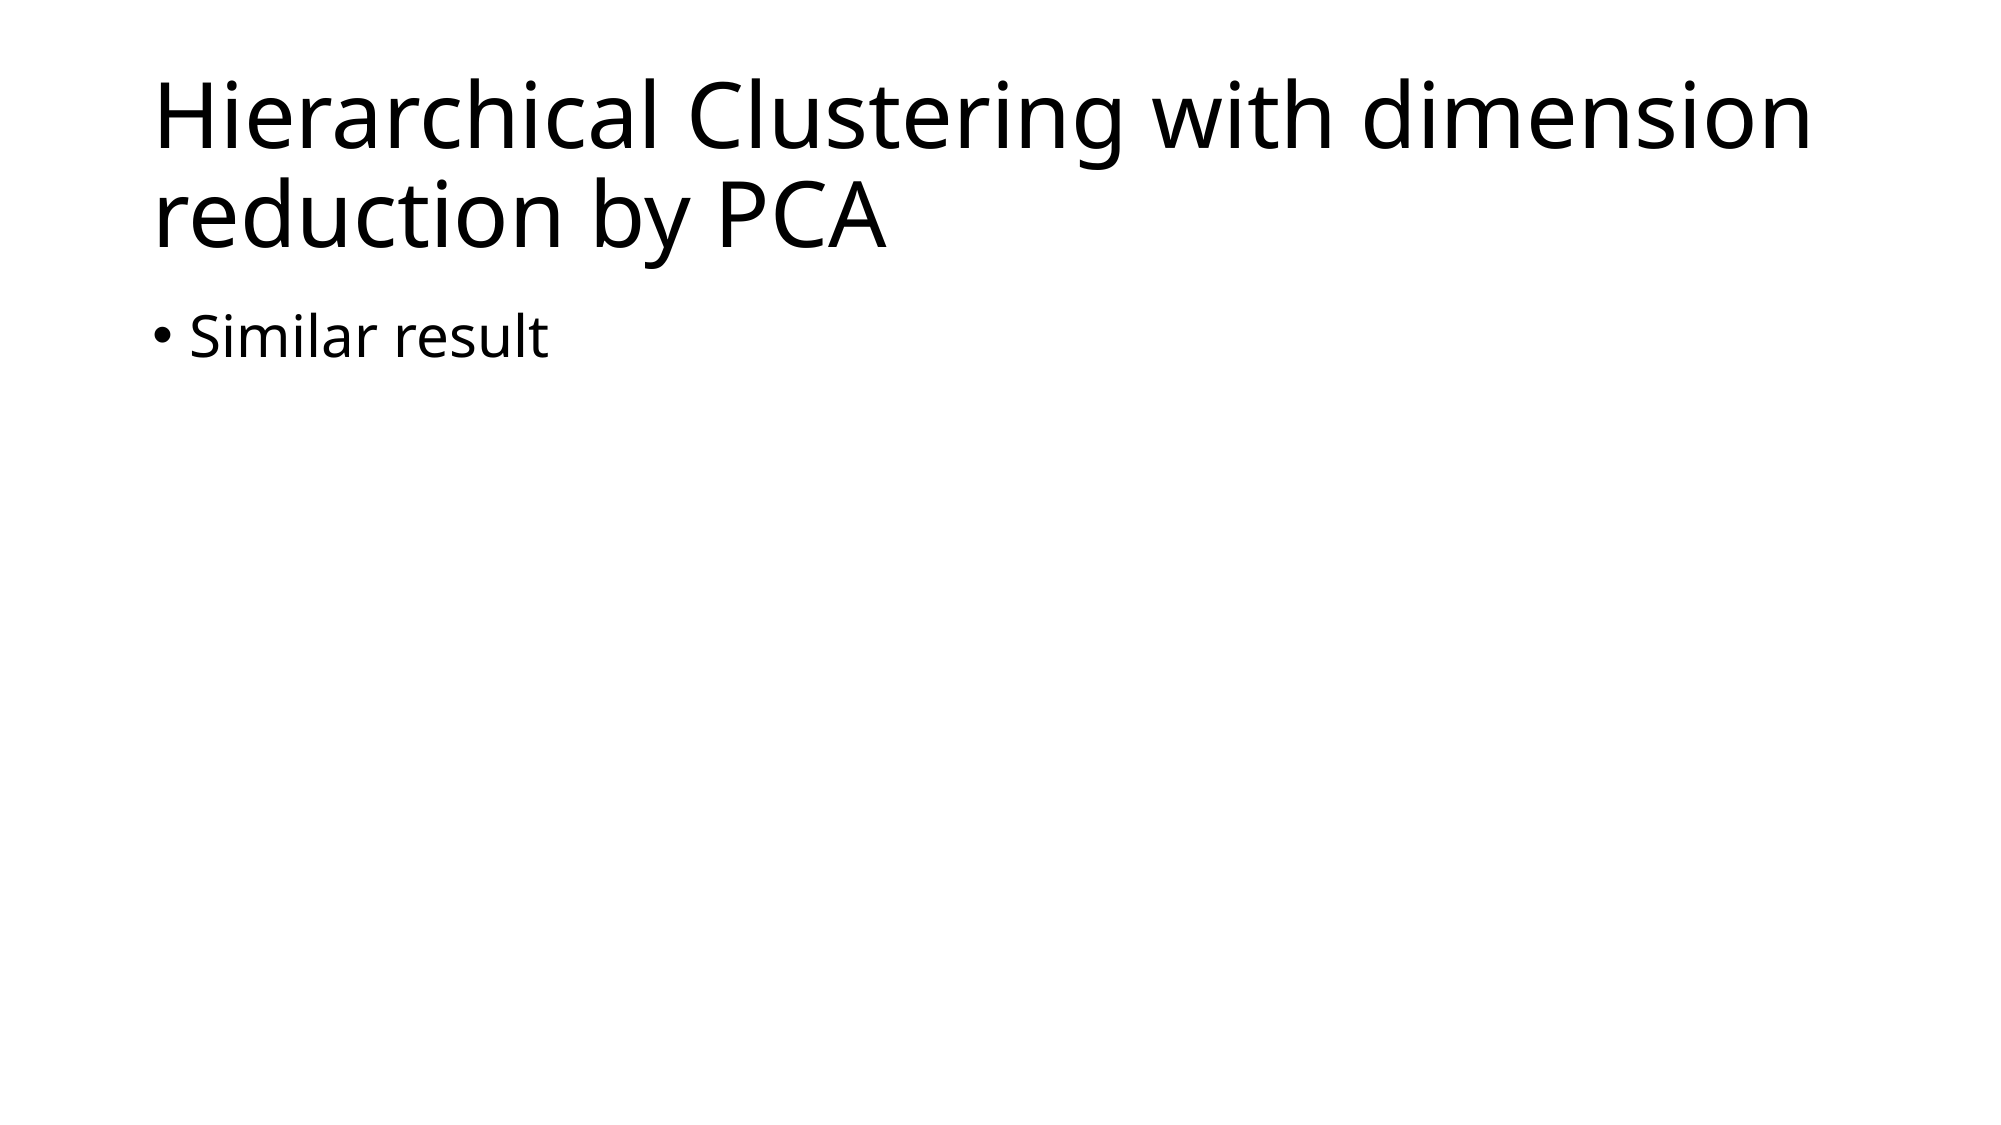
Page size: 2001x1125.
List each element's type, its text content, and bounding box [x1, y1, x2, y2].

list Similar result [137, 299, 1863, 1014]
title Hierarchical Clustering with dimension reduction by PCA [137, 59, 1863, 278]
